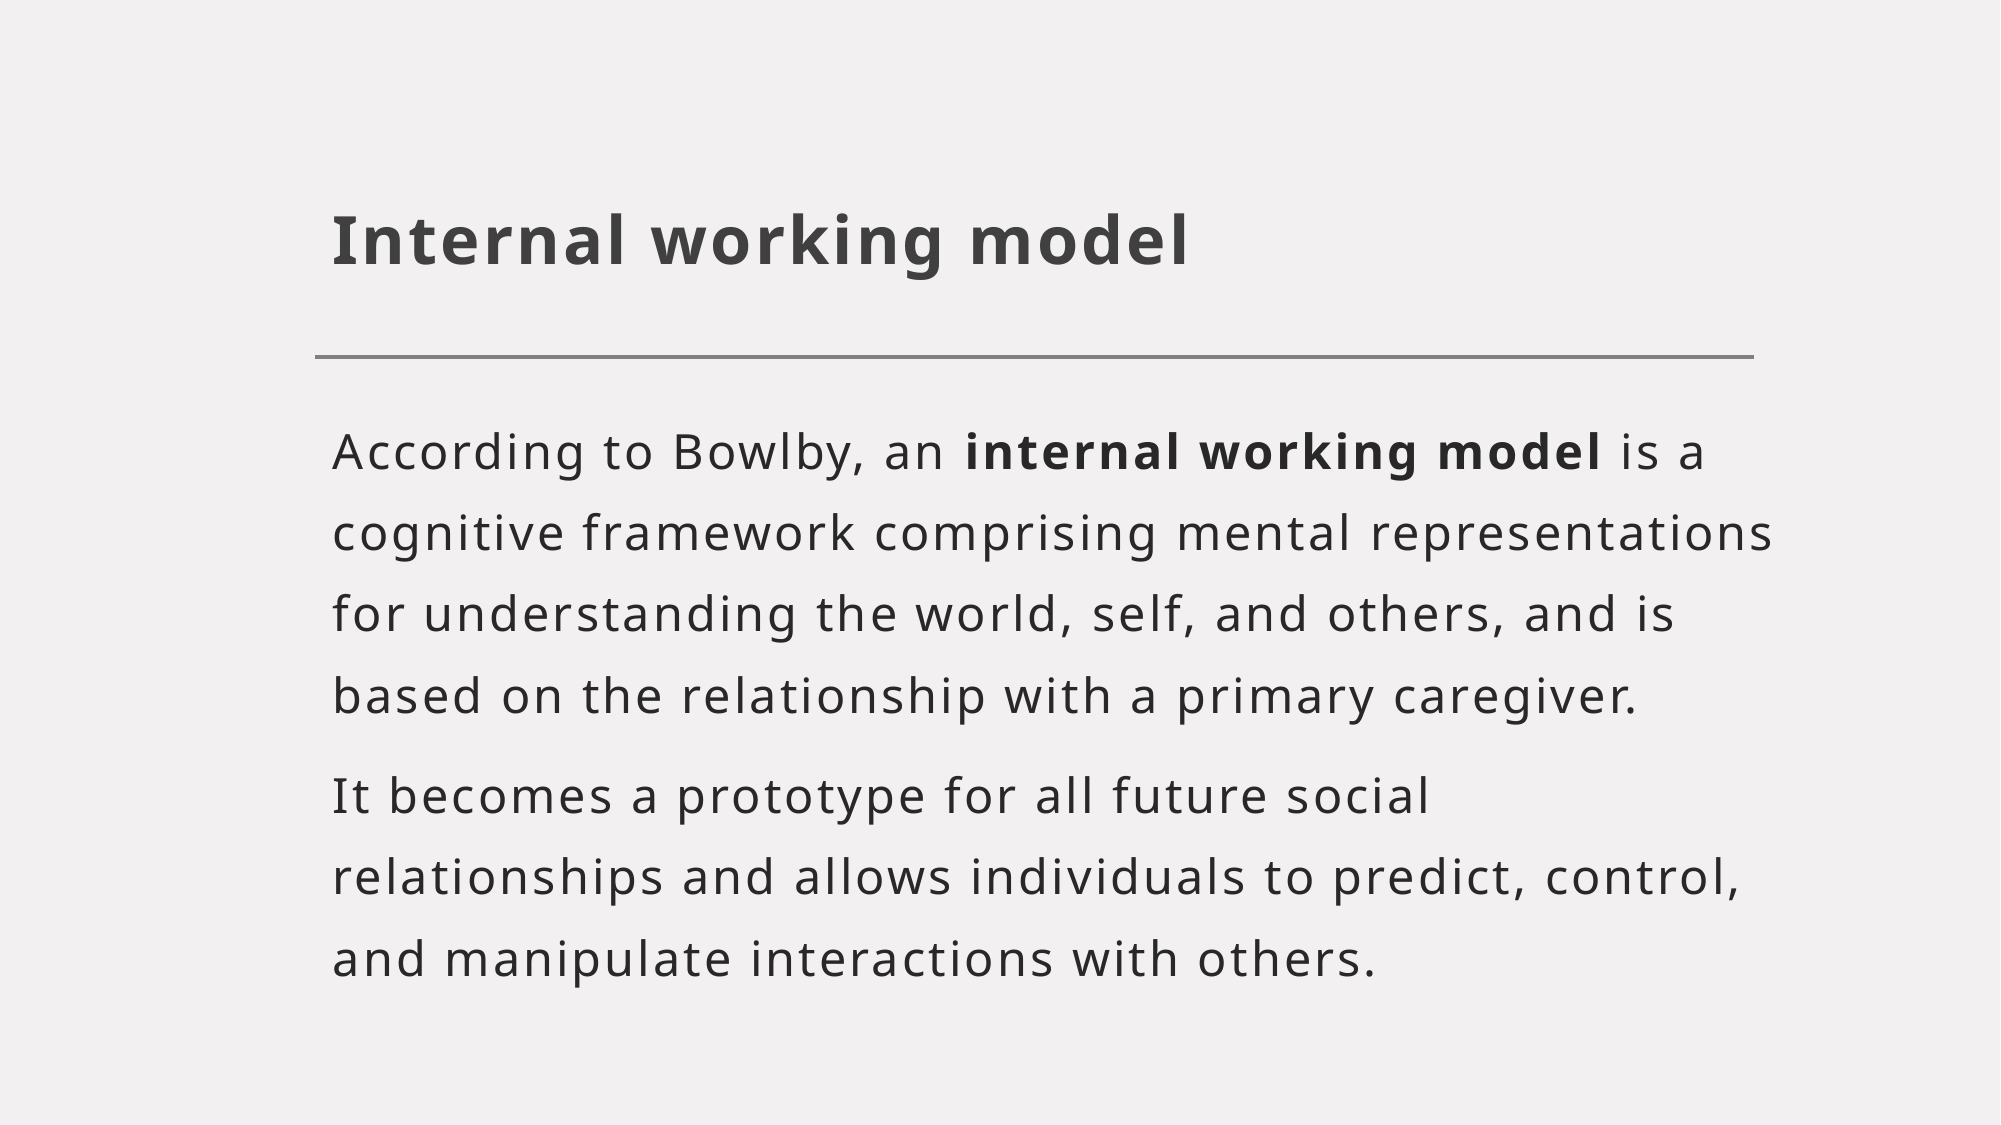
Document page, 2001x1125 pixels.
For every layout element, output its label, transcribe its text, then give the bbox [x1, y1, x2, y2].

list According to Bowlby, an internal working model is a cognitive framework comprising mental representations for understanding the world, self, and others, and is based on the relationship with a primary caregiver. It becomes a prototype for all future social relationships and allows individuals to predict, control, and manipulate interactions with others. [315, 379, 1804, 1079]
title Internal working model [315, 72, 1754, 294]
